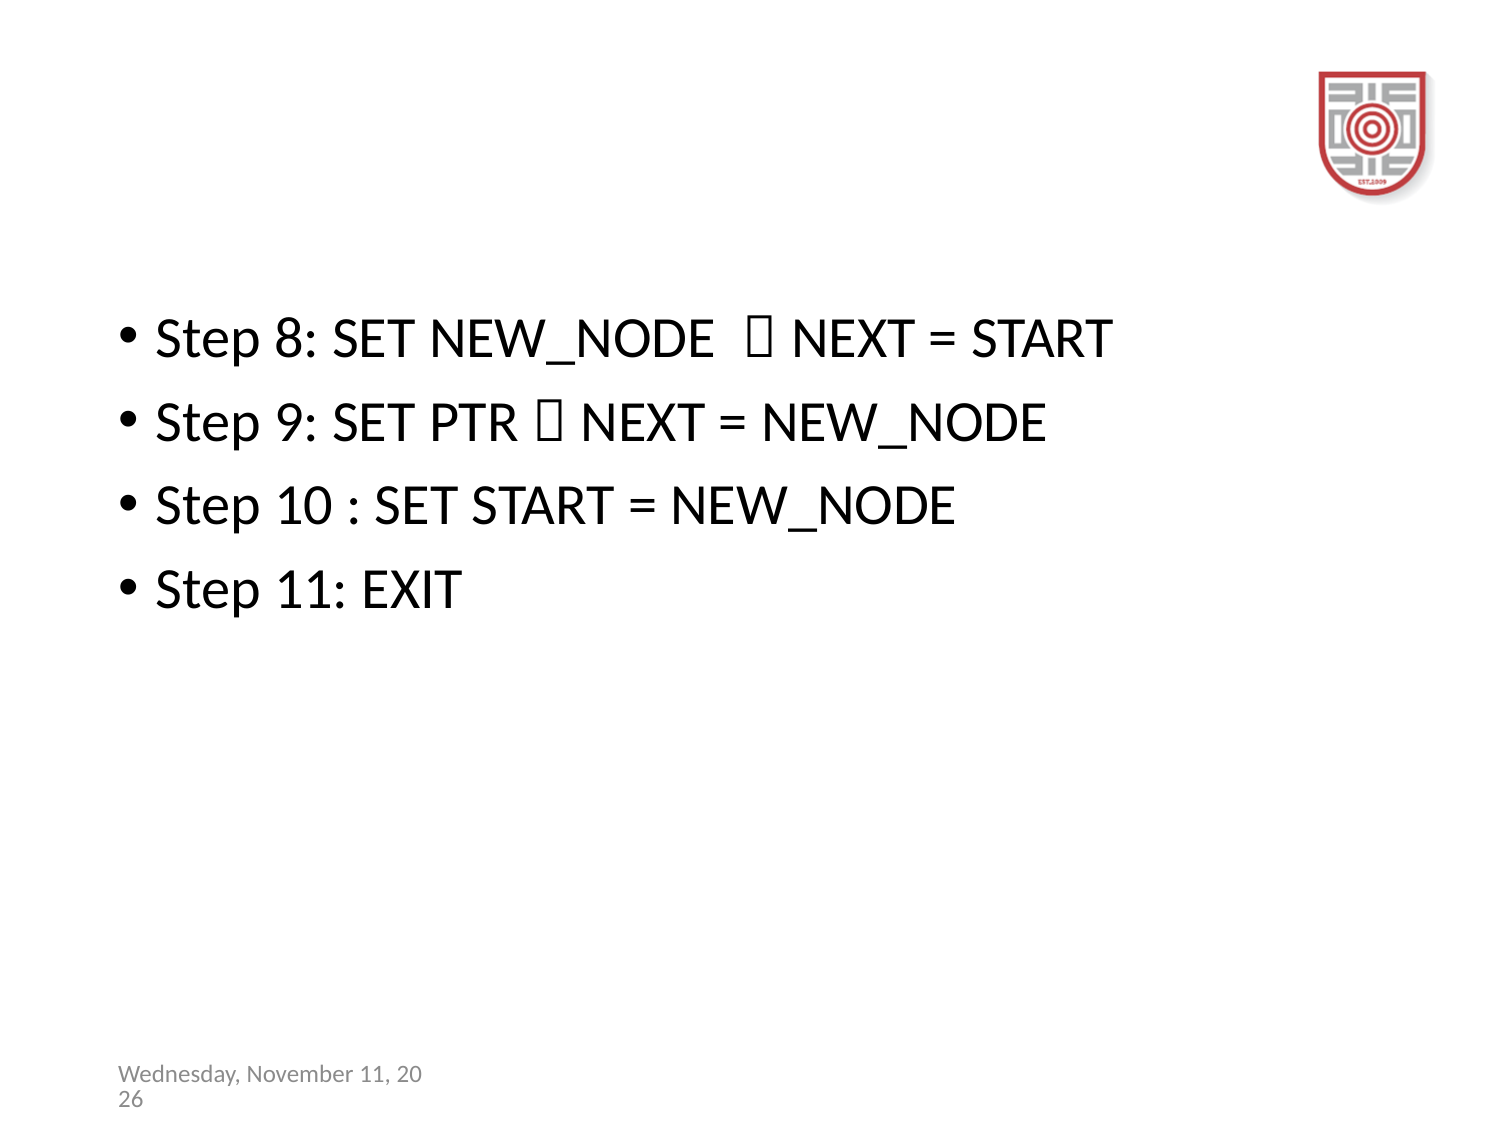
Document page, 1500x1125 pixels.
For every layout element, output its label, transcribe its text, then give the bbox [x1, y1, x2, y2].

picture [1305, 59, 1451, 218]
list Step 8: SET NEW_NODE  NEXT = START Step 9: SET PTR  NEXT = NEW_NODE Step 10 : SET START = NEW_NODE Step 11: EXIT [103, 299, 1397, 1014]
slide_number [103, 1042, 441, 1103]
